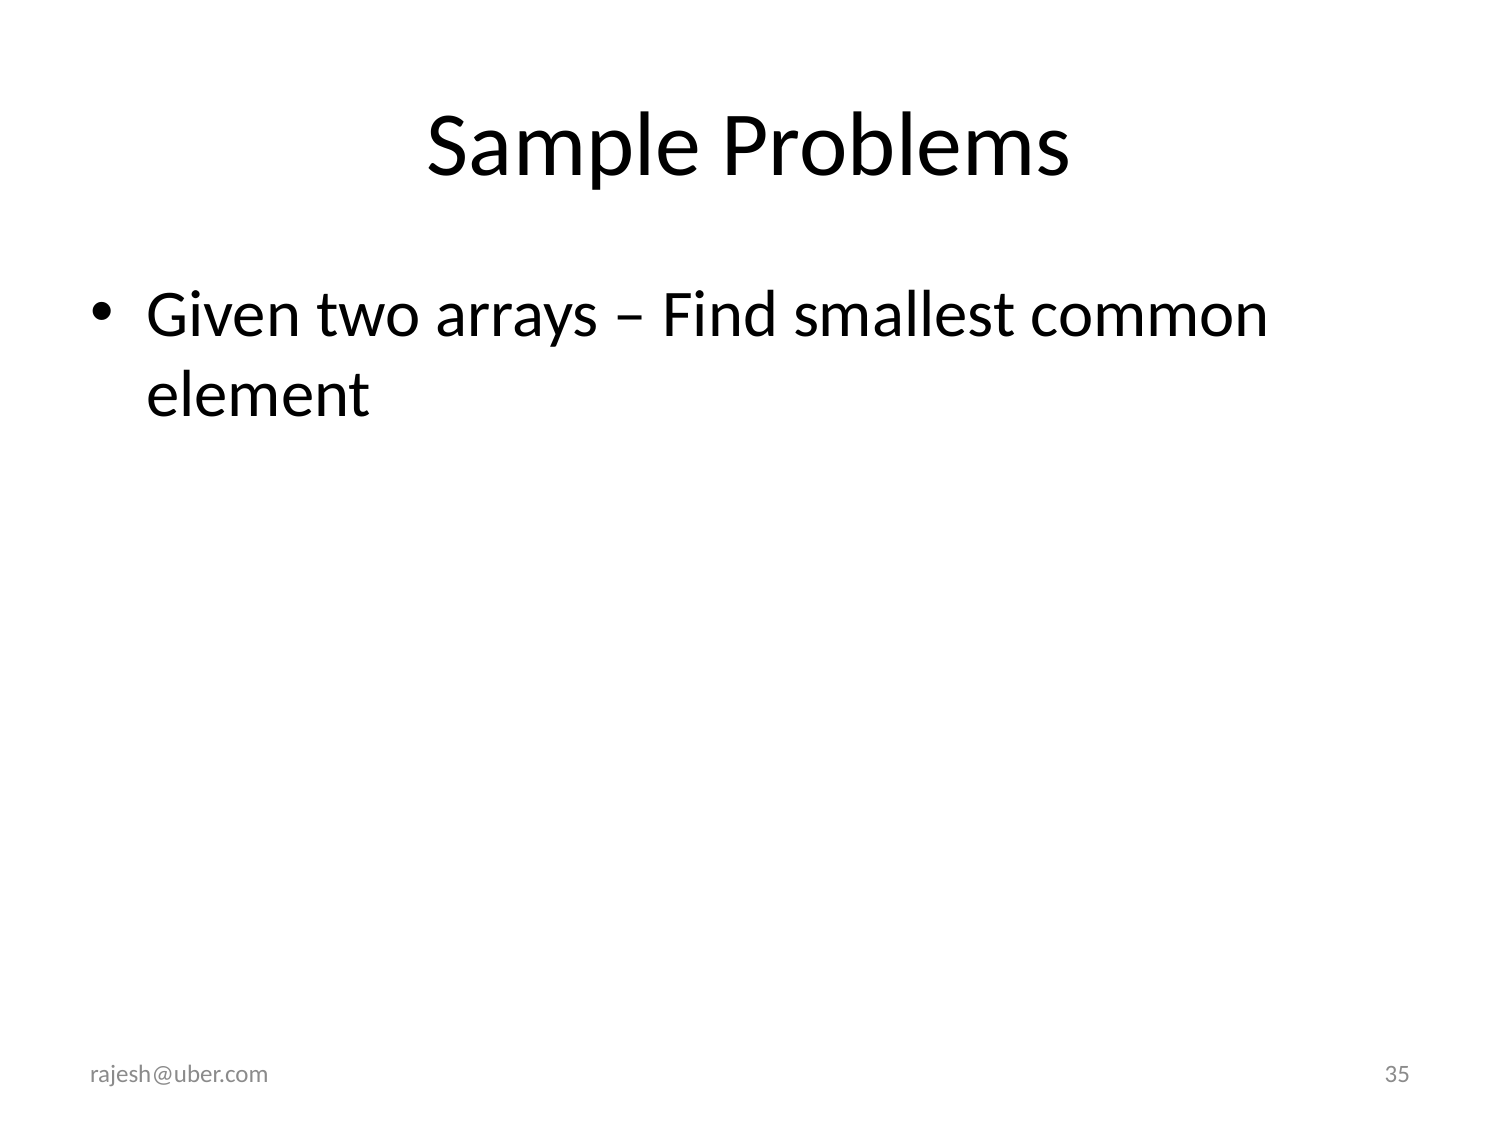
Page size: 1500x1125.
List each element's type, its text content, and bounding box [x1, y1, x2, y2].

list Given two arrays – Find smallest common element [75, 262, 1425, 1005]
slide_number rajesh@uber.com [75, 1042, 425, 1103]
title Sample Problems [75, 45, 1425, 233]
slide_number 35 [1074, 1042, 1425, 1103]
